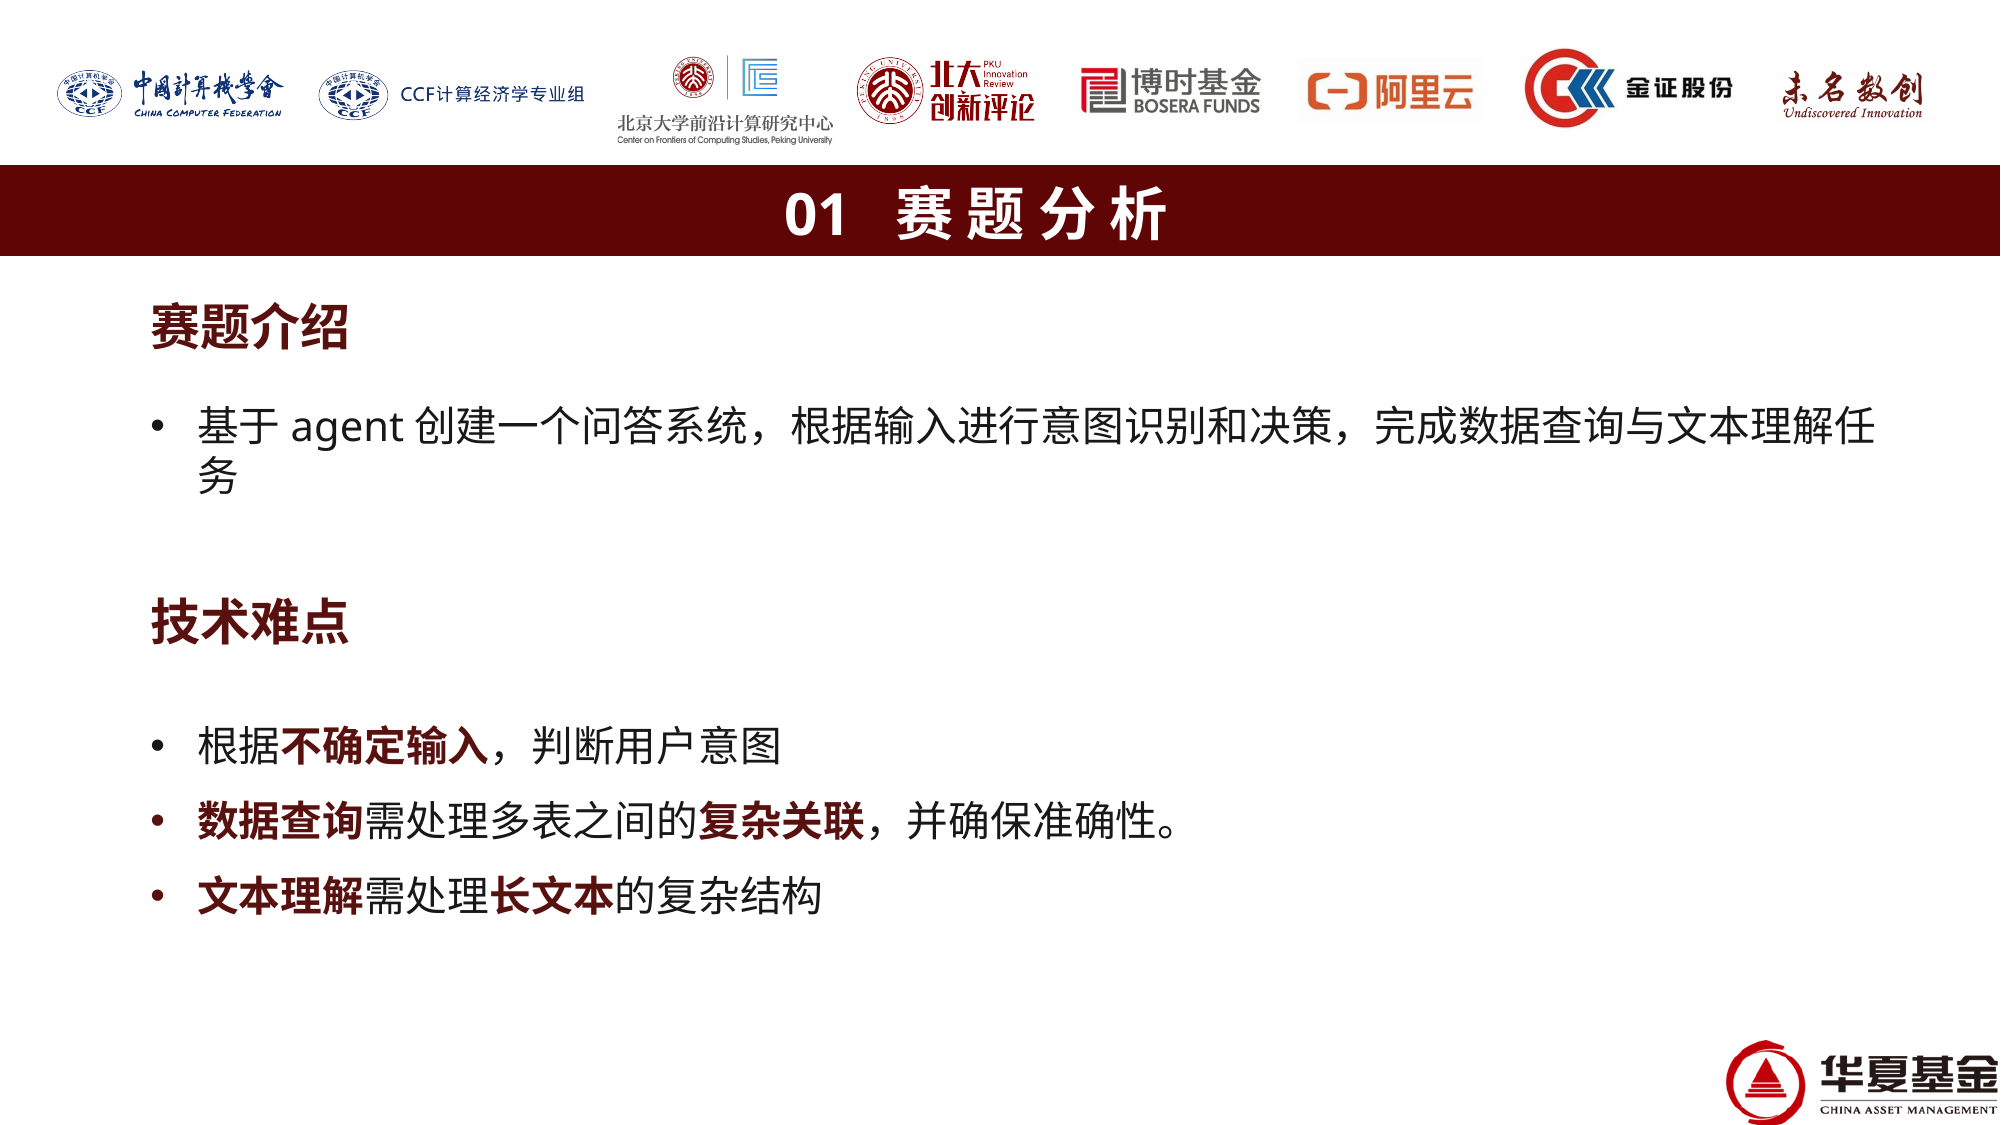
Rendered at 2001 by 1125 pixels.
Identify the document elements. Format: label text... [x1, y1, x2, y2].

picture [0, 0, 2001, 256]
text_box 赛题介绍 基于agent创建一个问答系统，根据输入进行意图识别和决策，完成数据查询与文本理解任务 技术难点 根据不确定输入，判断用户意图 数据查询需处理多表之间的复杂关联，并确保准确性。 文本理解需处理长文本的复杂结构 [135, 287, 1910, 933]
picture [1726, 1040, 2000, 1125]
